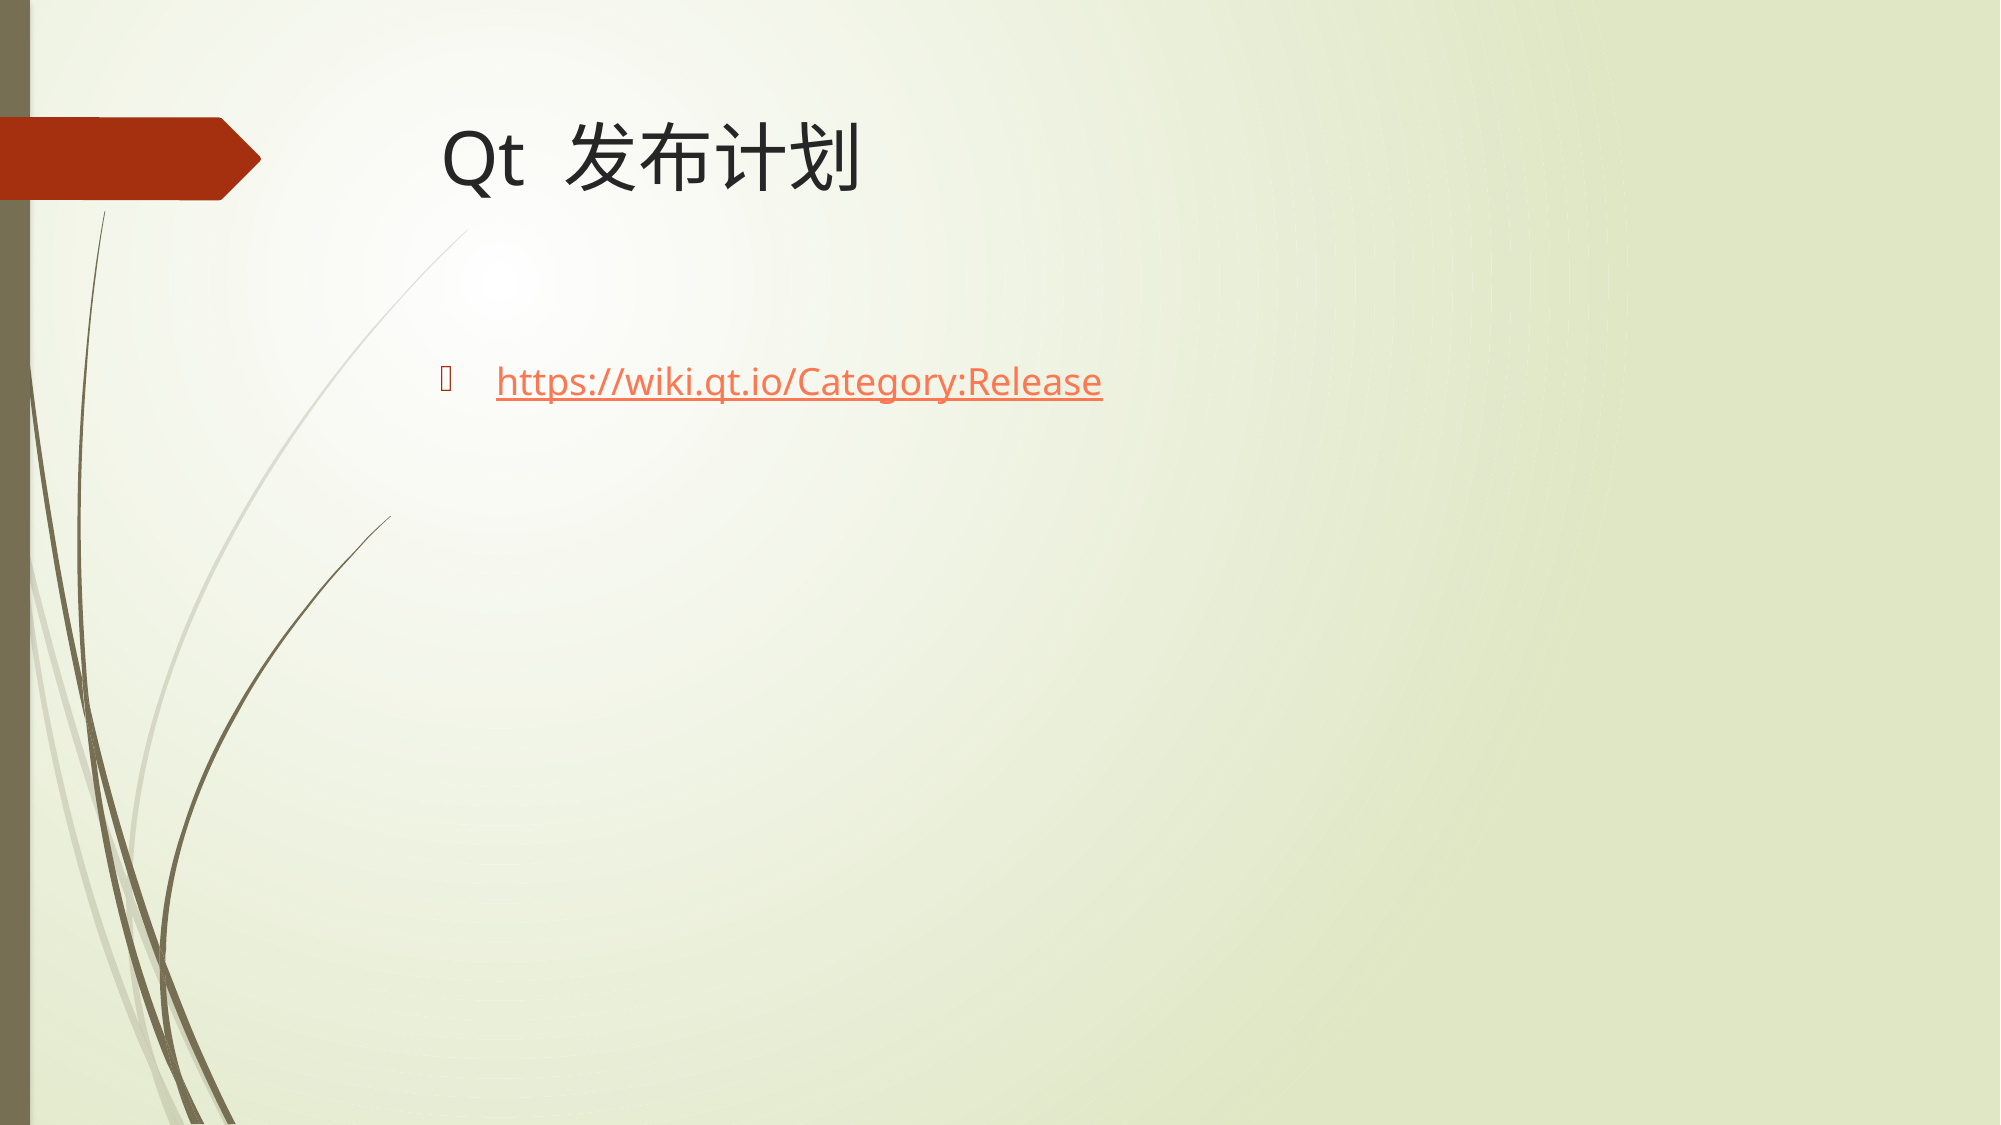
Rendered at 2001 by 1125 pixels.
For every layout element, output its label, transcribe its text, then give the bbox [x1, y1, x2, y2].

list https://wiki.qt.io/Category:Release [424, 350, 1888, 970]
title Qt 发布计划 [425, 102, 1888, 313]
